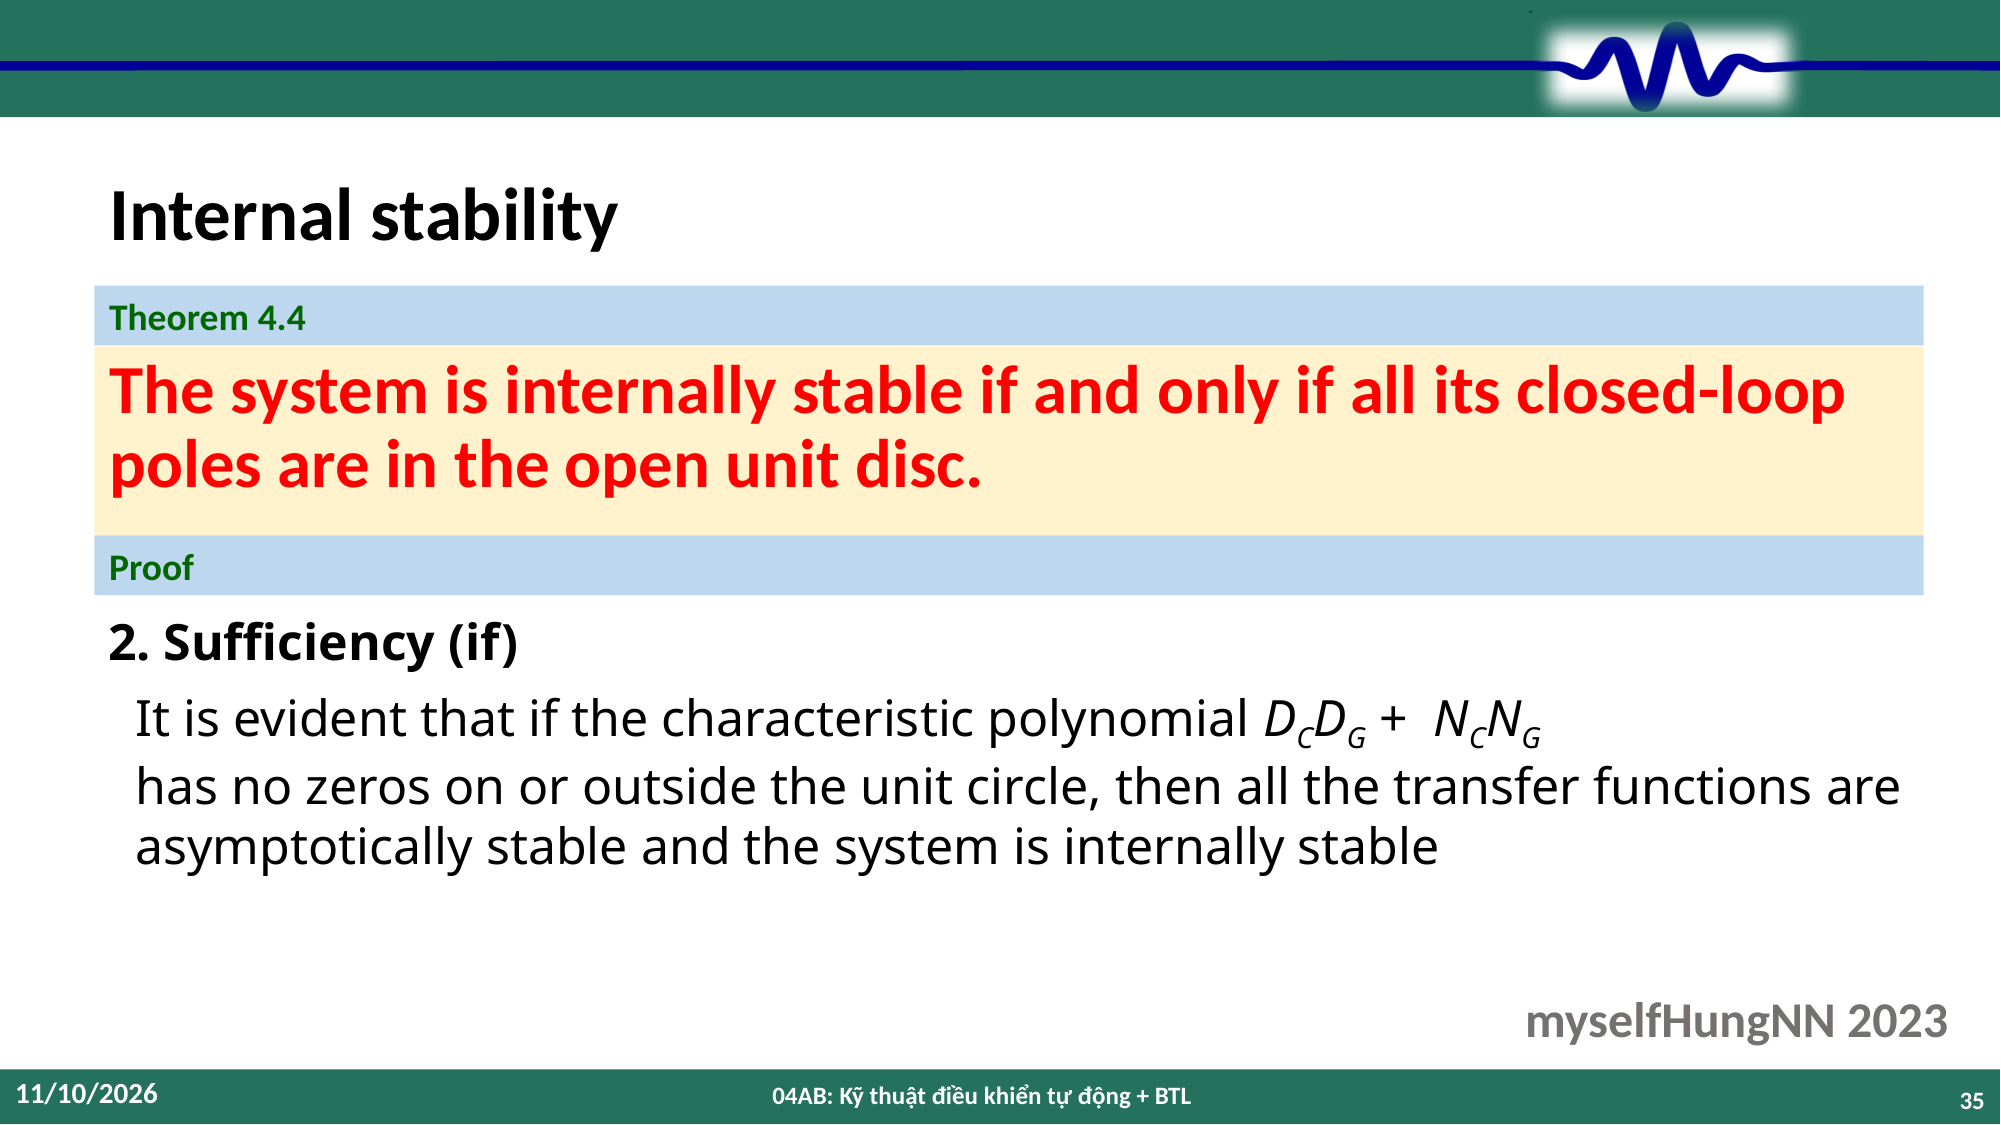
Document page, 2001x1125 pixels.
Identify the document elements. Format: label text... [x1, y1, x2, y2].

title Internal stability [94, 116, 1924, 285]
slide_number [0, 1065, 450, 1120]
text_box It is evident that if the characteristic polynomial DCDG + NCNG has no zeros on or outside the unit circle, then all the transfer functions are asymptotically stable and the system is internally stable [120, 678, 1924, 882]
footer 04AB: Kỹ thuật điều khiển tự động + BTL [644, 1065, 1320, 1125]
text_box Theorem 4.4 [94, 285, 1924, 346]
picture [1552, 34, 1786, 102]
slide_number 35 [1550, 1069, 2000, 1125]
text_box 2. Sufficiency (if) [93, 603, 798, 678]
text_box The system is internally stable if and only if all its closed-loop poles are in the open unit disc. [94, 346, 1924, 535]
text_box Proof [94, 535, 1924, 596]
